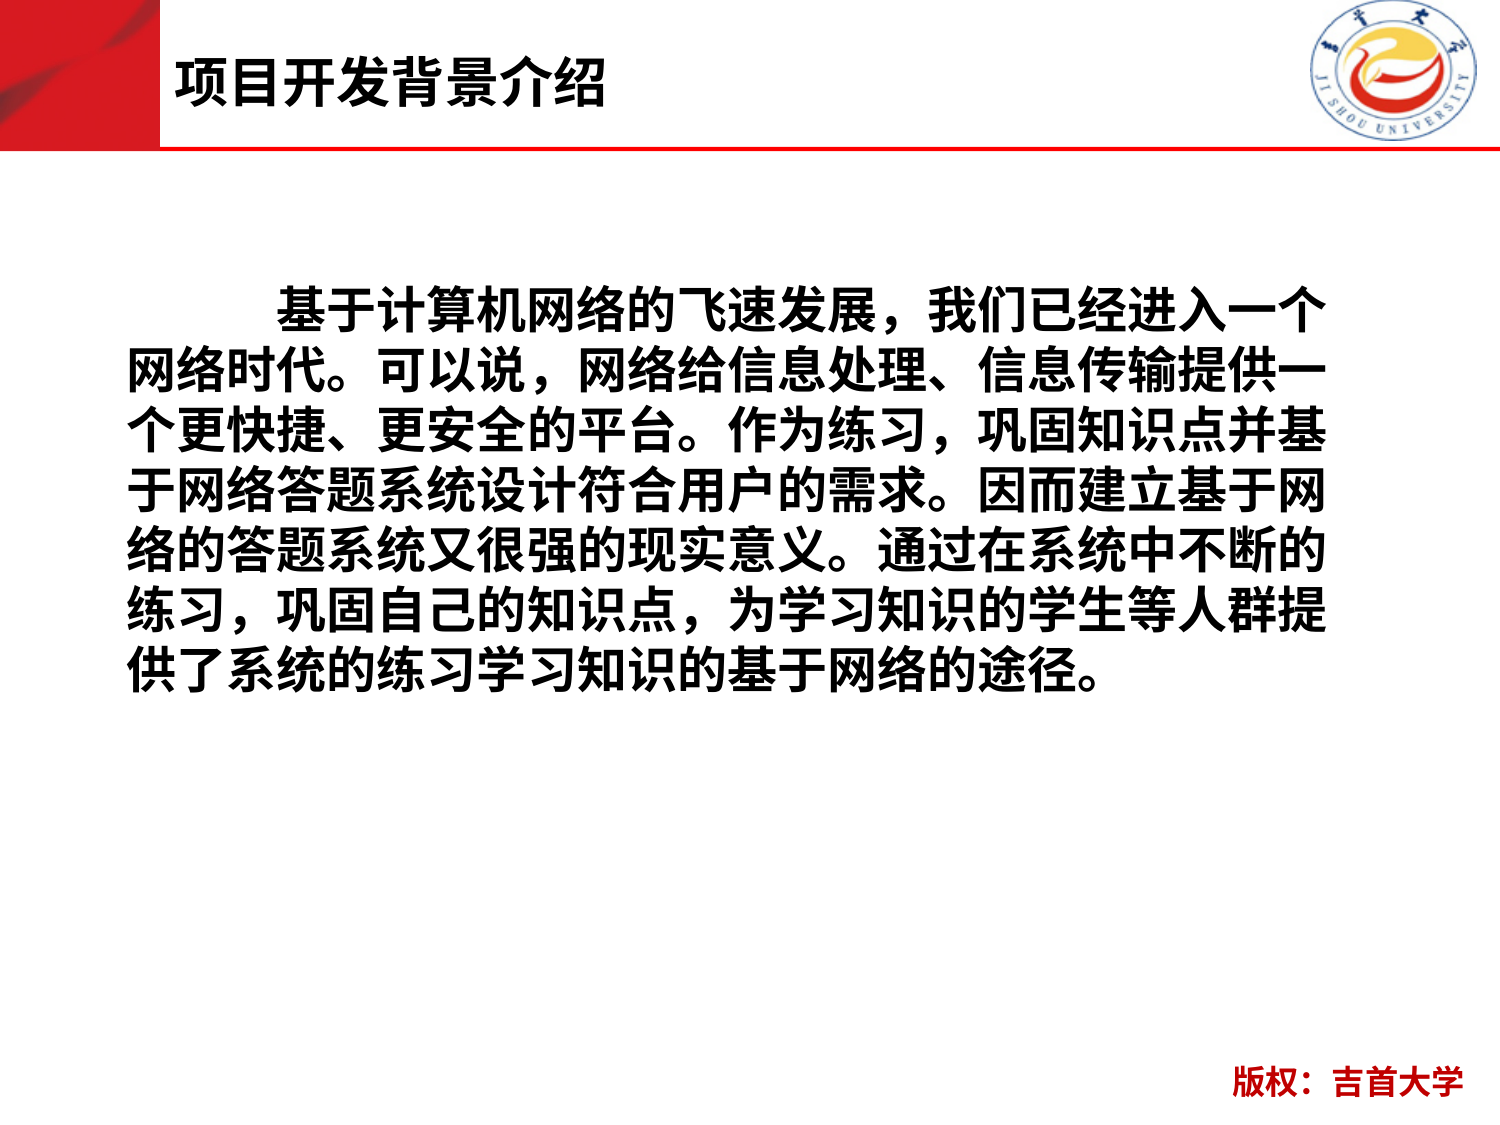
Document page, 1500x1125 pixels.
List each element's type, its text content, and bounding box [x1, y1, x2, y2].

text_box 基于计算机网络的飞速发展，我们已经进入一个网络时代。可以说，网络给信息处理、信息传输提供一个更快捷、更安全的平台。作为练习，巩固知识点并基于网络答题系统设计符合用户的需求。因而建立基于网络的答题系统又很强的现实意义。通过在系统中不断的练习，巩固自己的知识点，为学习知识的学生等人群提供了系统的练习学习知识的基于网络的途径。 [112, 270, 1355, 706]
picture [1310, 0, 1477, 141]
text_box 项目开发背景介绍 [159, 37, 960, 125]
picture [0, 0, 160, 151]
